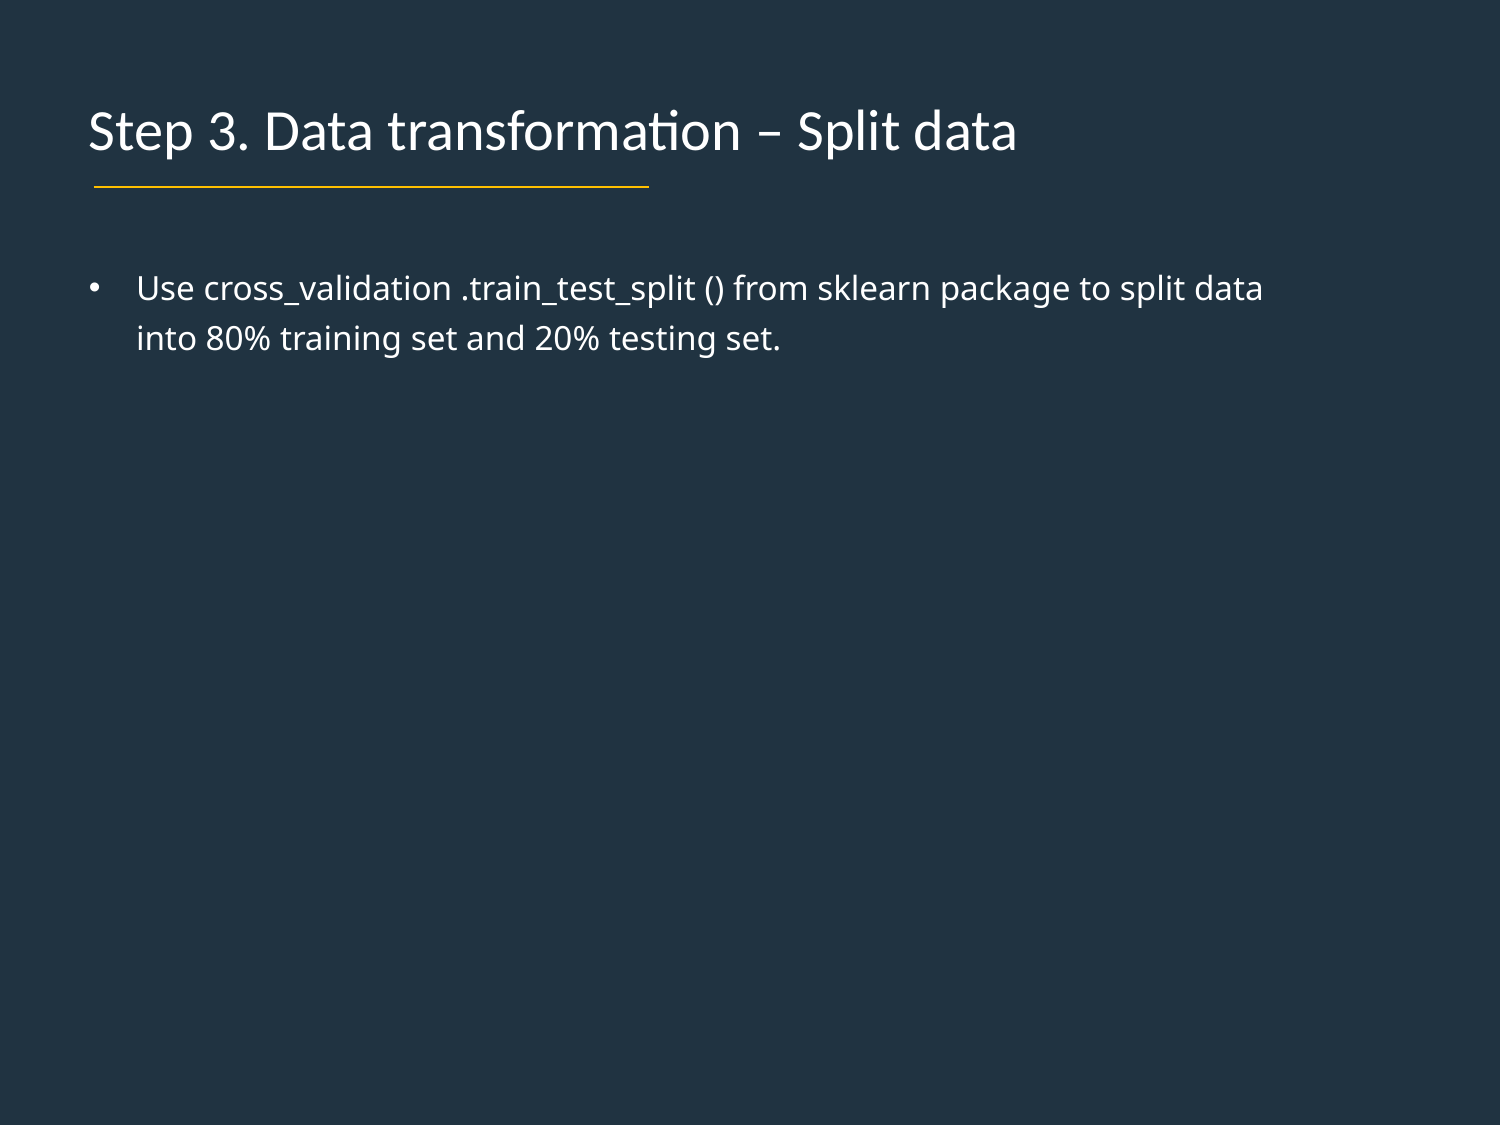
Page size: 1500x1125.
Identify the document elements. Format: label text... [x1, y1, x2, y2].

text_box Use cross_validation .train_test_split () from sklearn package to split data into 80% training set and 20% testing set. [74, 249, 1285, 365]
text_box Step 3. Data transformation – Split data [74, 84, 1143, 170]
